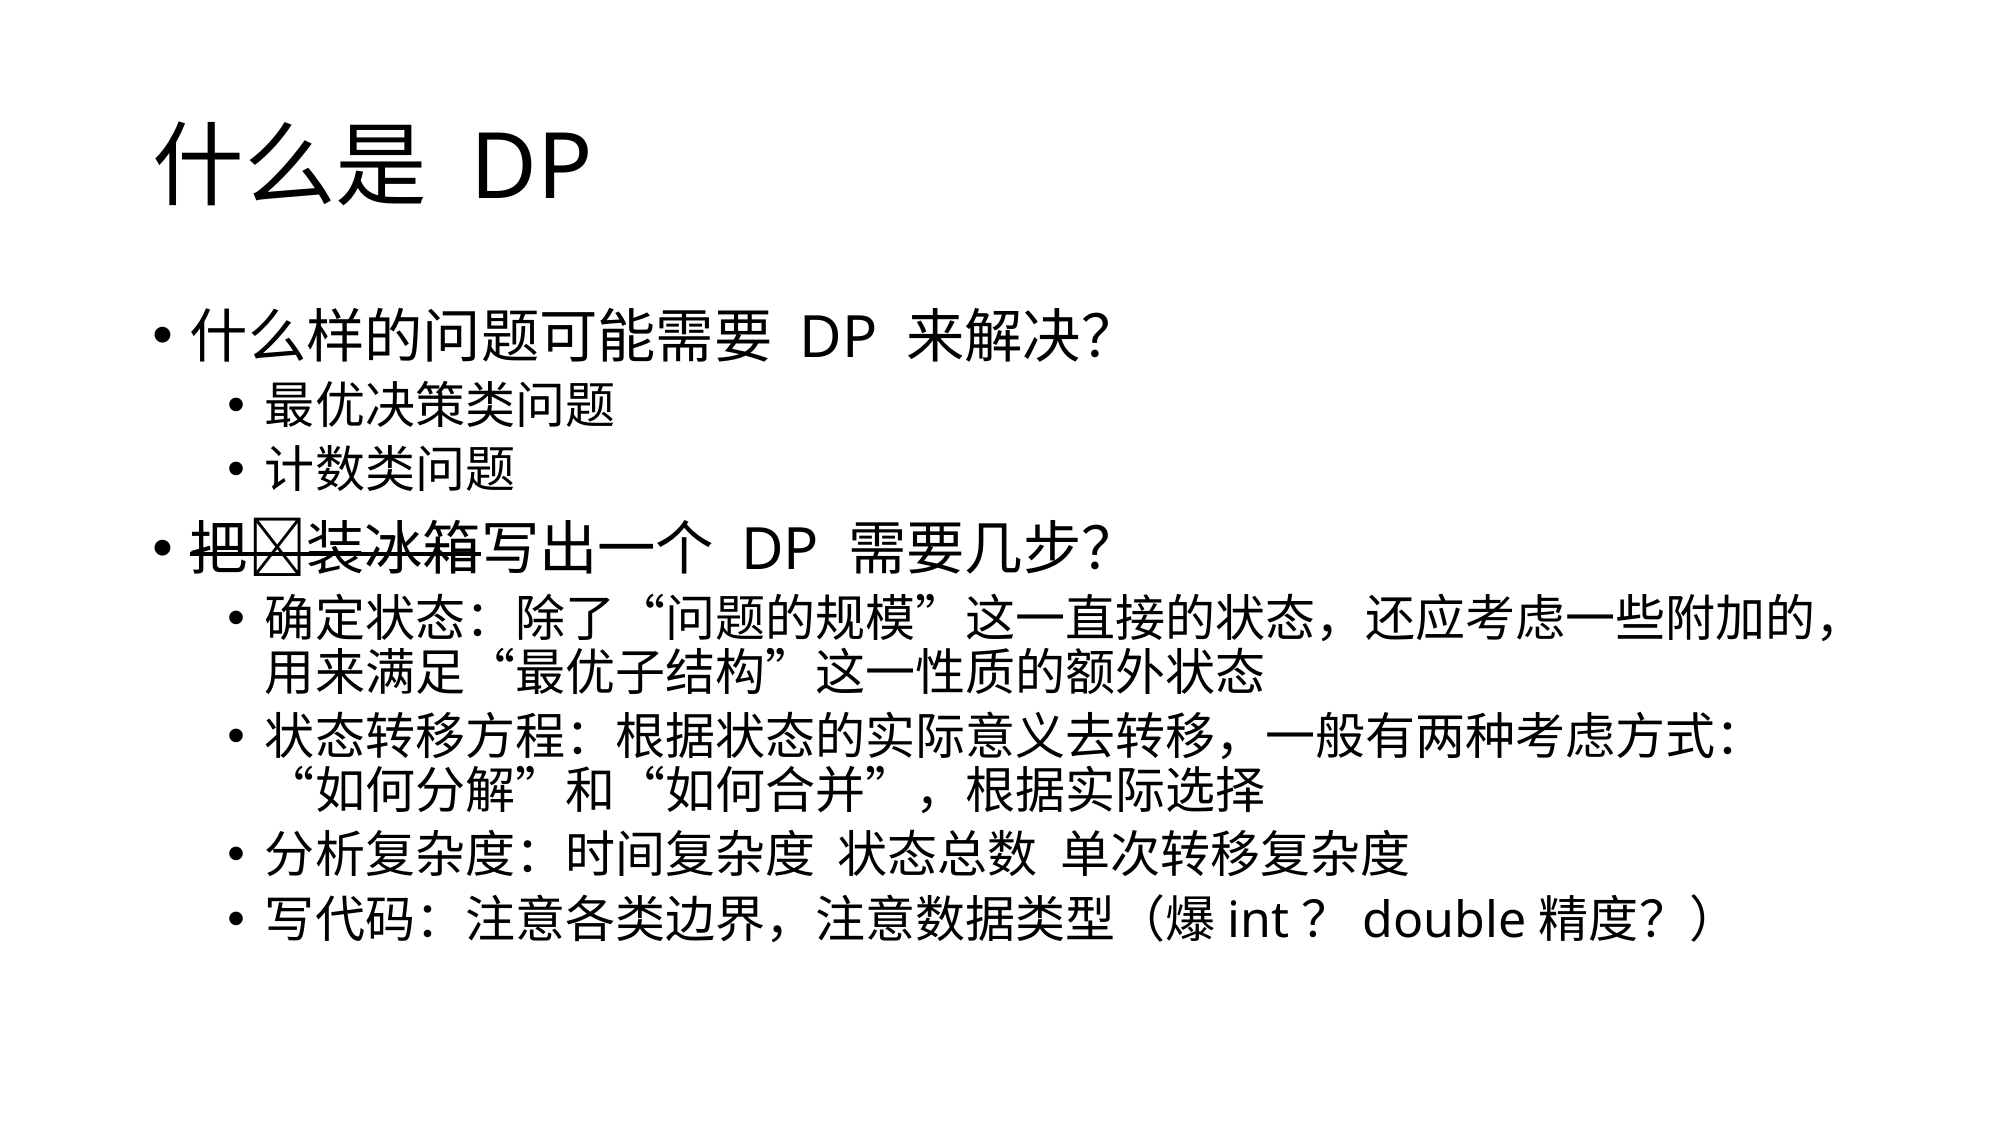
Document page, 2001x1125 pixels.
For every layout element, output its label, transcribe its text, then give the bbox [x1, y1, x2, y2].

title 什么是 DP [137, 59, 1863, 278]
